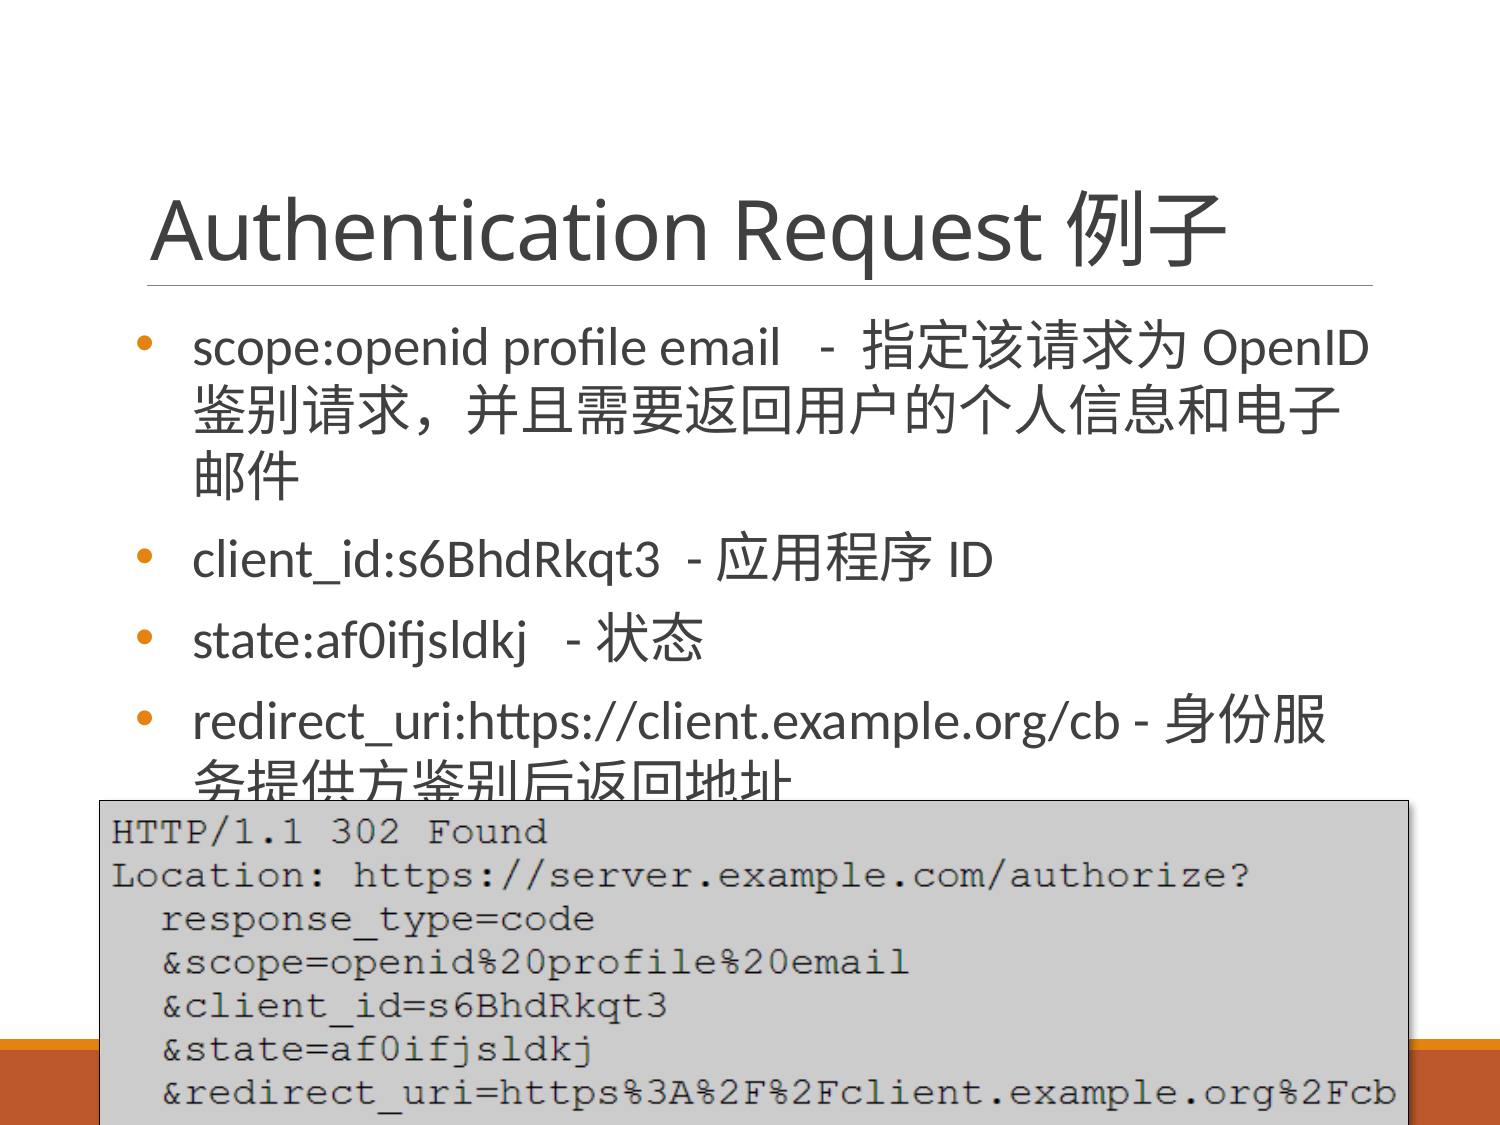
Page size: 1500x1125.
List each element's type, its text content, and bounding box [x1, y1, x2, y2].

title Authentication Request例子 [135, 47, 1373, 285]
list scope:openid profile email - 指定该请求为OpenID鉴别请求，并且需要返回用户的个人信息和电子邮件 client_id:s6BhdRkqt3 -应用程序ID state:af0ifjsldkj -状态 redirect_uri:https://client.example.org/cb -身份服务提供方鉴别后返回地址 [135, 302, 1373, 797]
picture [99, 800, 1409, 1125]
